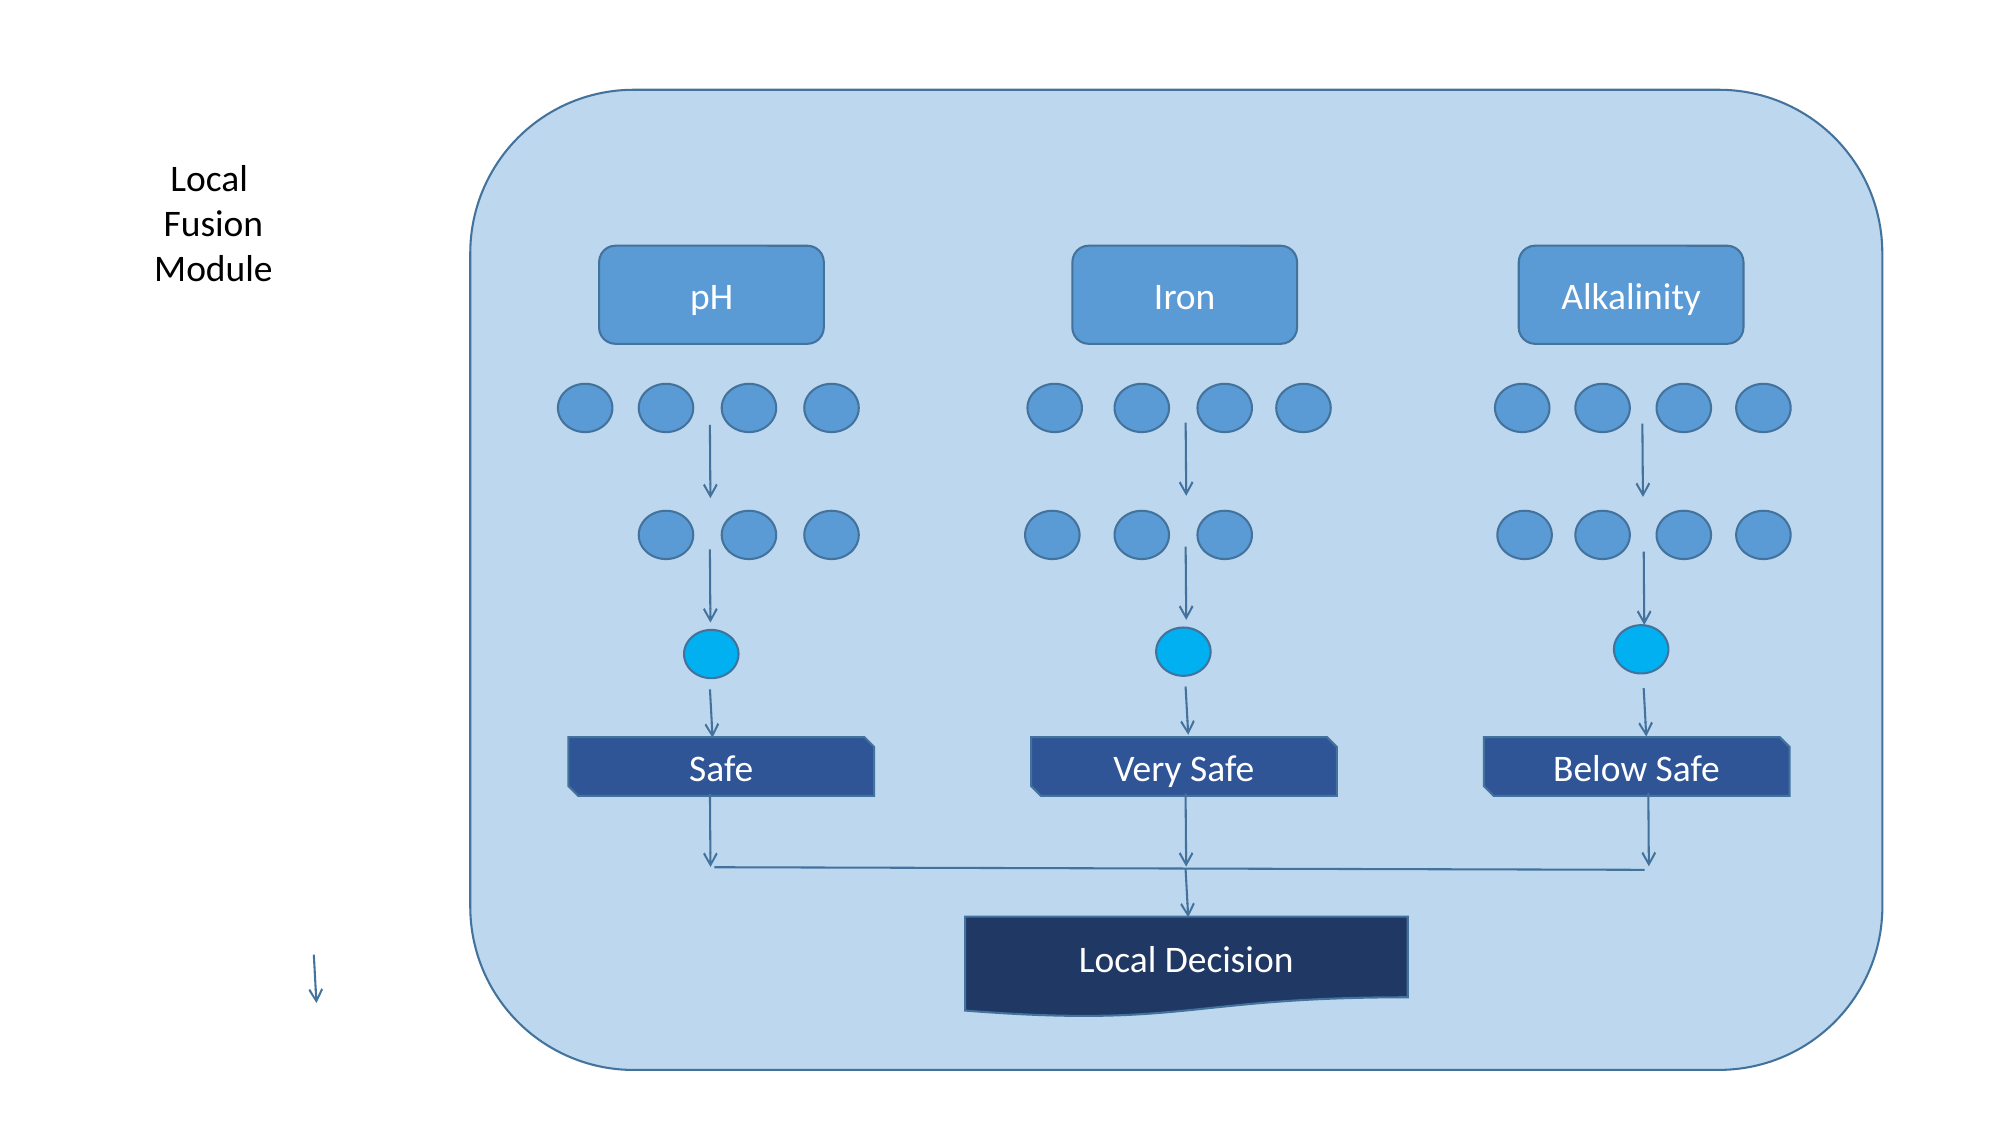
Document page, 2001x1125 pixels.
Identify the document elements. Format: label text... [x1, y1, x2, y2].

text_box [1024, 509, 1081, 561]
text_box Very Safe [1030, 736, 1338, 797]
text_box [1496, 509, 1553, 561]
text_box [1113, 382, 1171, 434]
text_box [1493, 382, 1551, 434]
text_box [637, 509, 695, 561]
text_box [803, 509, 860, 561]
text_box [1735, 382, 1792, 434]
text_box [1275, 382, 1332, 434]
text_box Local Decision [964, 915, 1409, 1017]
text_box pH [598, 244, 825, 345]
text_box [720, 509, 778, 561]
text_box Iron [1071, 244, 1299, 345]
text_box [1196, 509, 1254, 561]
text_box [1196, 382, 1254, 434]
text_box [720, 382, 778, 434]
text_box [1574, 382, 1631, 434]
text_box [469, 88, 1884, 1071]
text_box [1612, 624, 1670, 675]
text_box [682, 628, 740, 680]
text_box [1155, 626, 1212, 677]
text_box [1185, 686, 1189, 735]
text_box [1113, 509, 1171, 561]
text_box [1735, 509, 1792, 561]
text_box Local Fusion Module [0, 146, 439, 342]
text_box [1185, 870, 1189, 918]
text_box [1026, 382, 1083, 434]
text_box [1655, 509, 1713, 561]
text_box Below Safe [1482, 736, 1791, 797]
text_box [1643, 688, 1647, 737]
text_box [1574, 509, 1631, 561]
text_box [1655, 382, 1713, 434]
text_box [709, 689, 713, 738]
text_box Safe [567, 736, 876, 797]
text_box Alkalinity [1517, 244, 1745, 345]
text_box [556, 382, 614, 434]
text_box [637, 382, 695, 434]
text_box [313, 954, 317, 1003]
text_box [803, 382, 860, 434]
